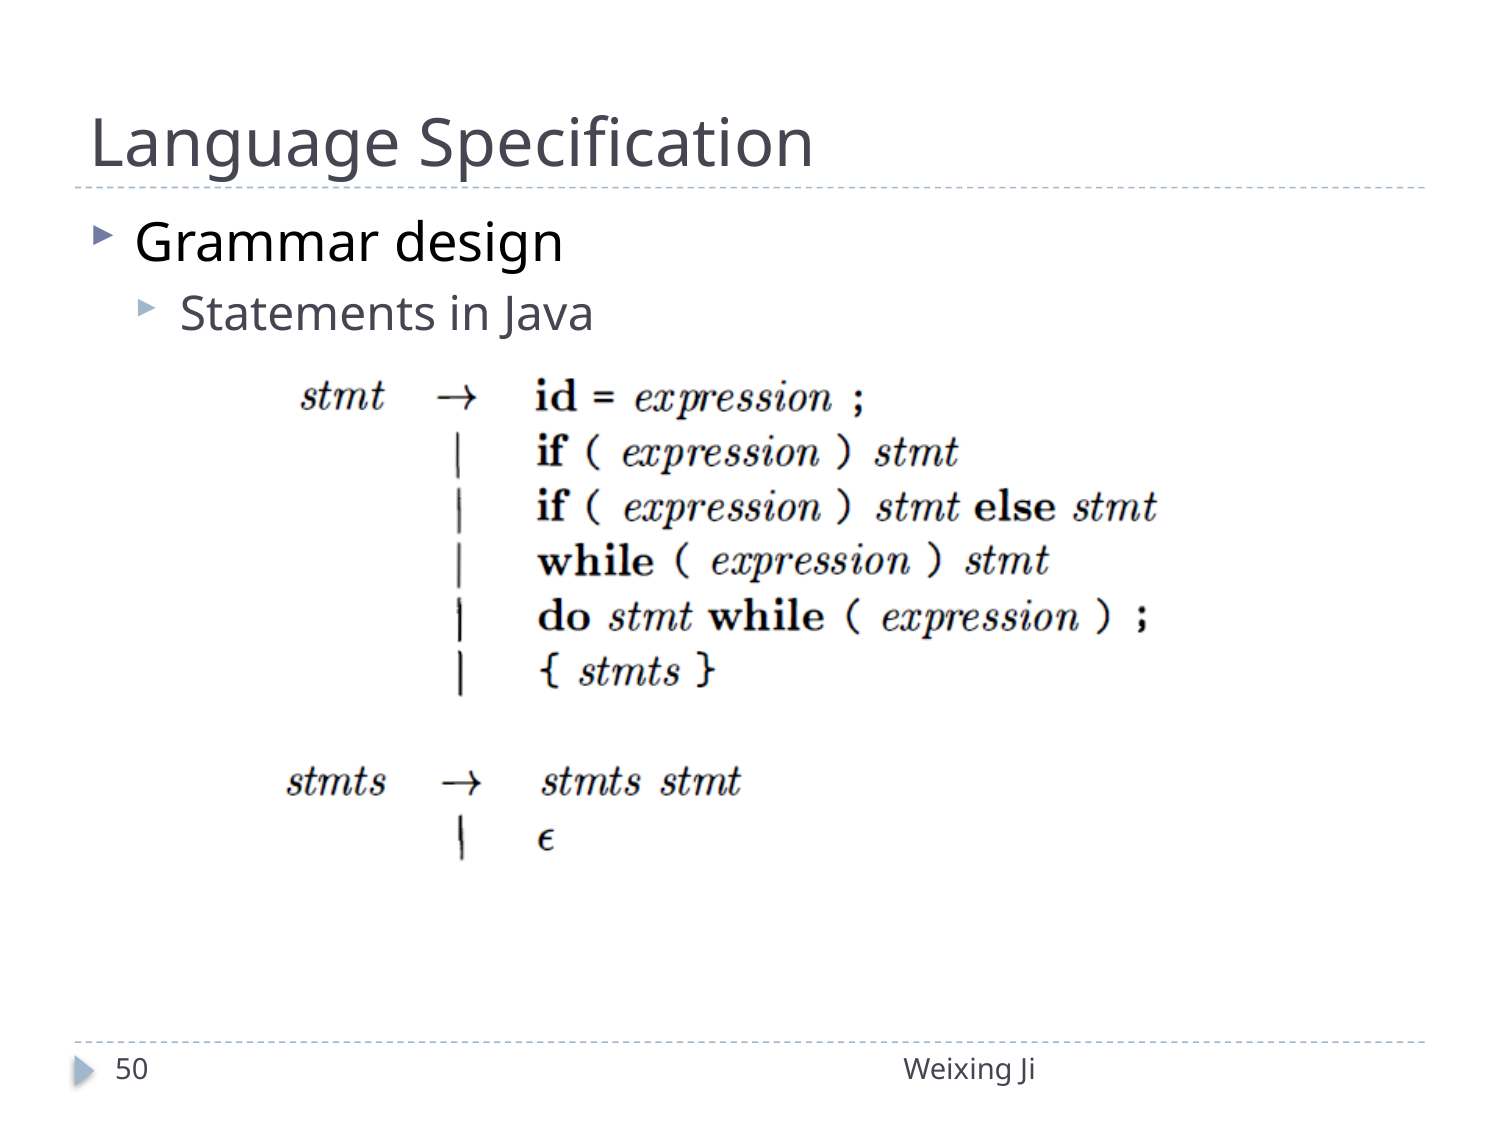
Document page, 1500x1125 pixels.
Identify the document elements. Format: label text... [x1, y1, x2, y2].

list Grammar design Statements in Java [75, 200, 1425, 1010]
title Language Specification [75, 24, 1425, 188]
footer Weixing Ji [475, 1042, 1051, 1103]
picture [277, 349, 1202, 871]
slide_number 50 [100, 1042, 426, 1103]
